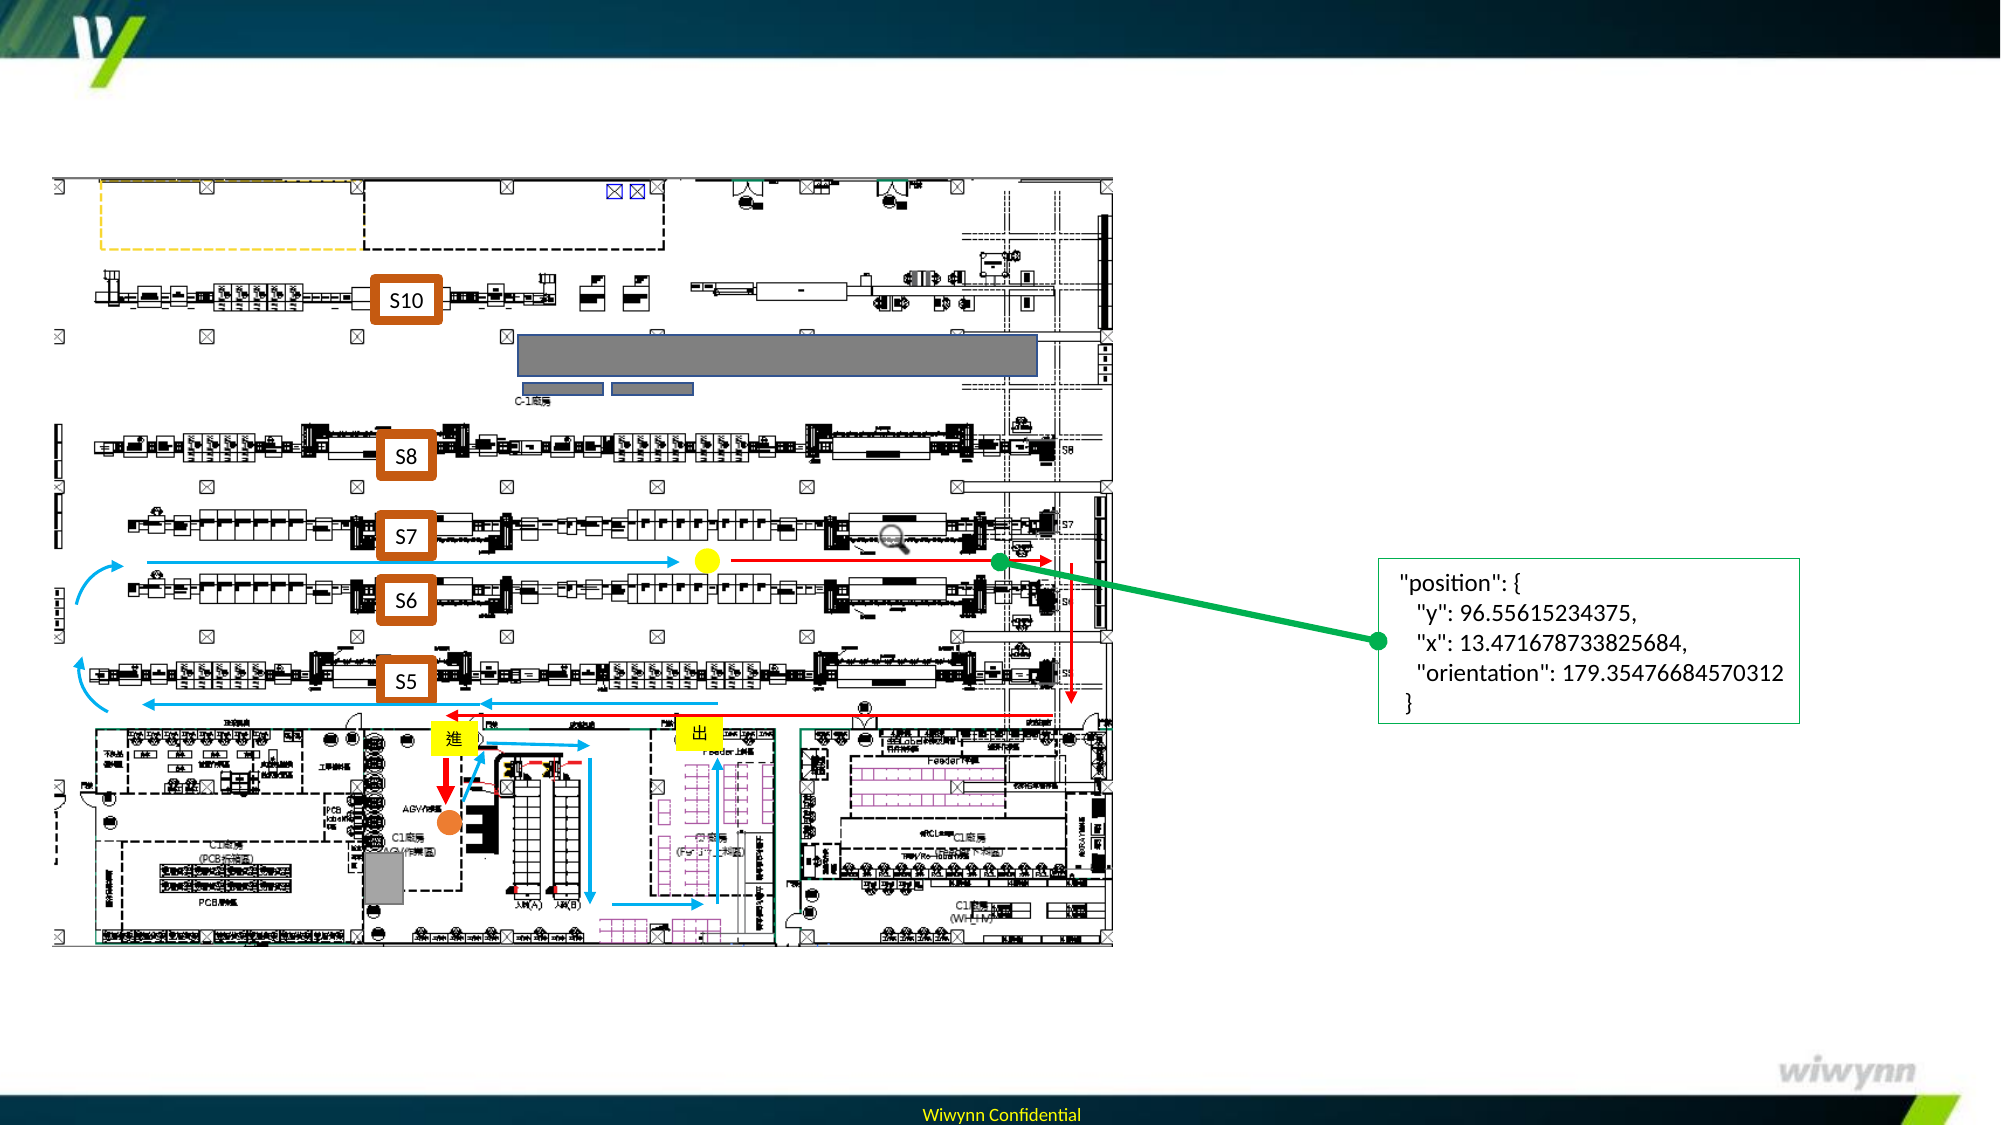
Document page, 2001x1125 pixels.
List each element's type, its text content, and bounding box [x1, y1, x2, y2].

text_box "position": { "y": 96.55615234375, "x": 13.471678733825684, "orientation": 179.35476684570312 } [1378, 558, 1800, 724]
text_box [486, 742, 591, 746]
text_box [999, 561, 1377, 643]
picture [0, 0, 2001, 1125]
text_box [463, 750, 485, 802]
